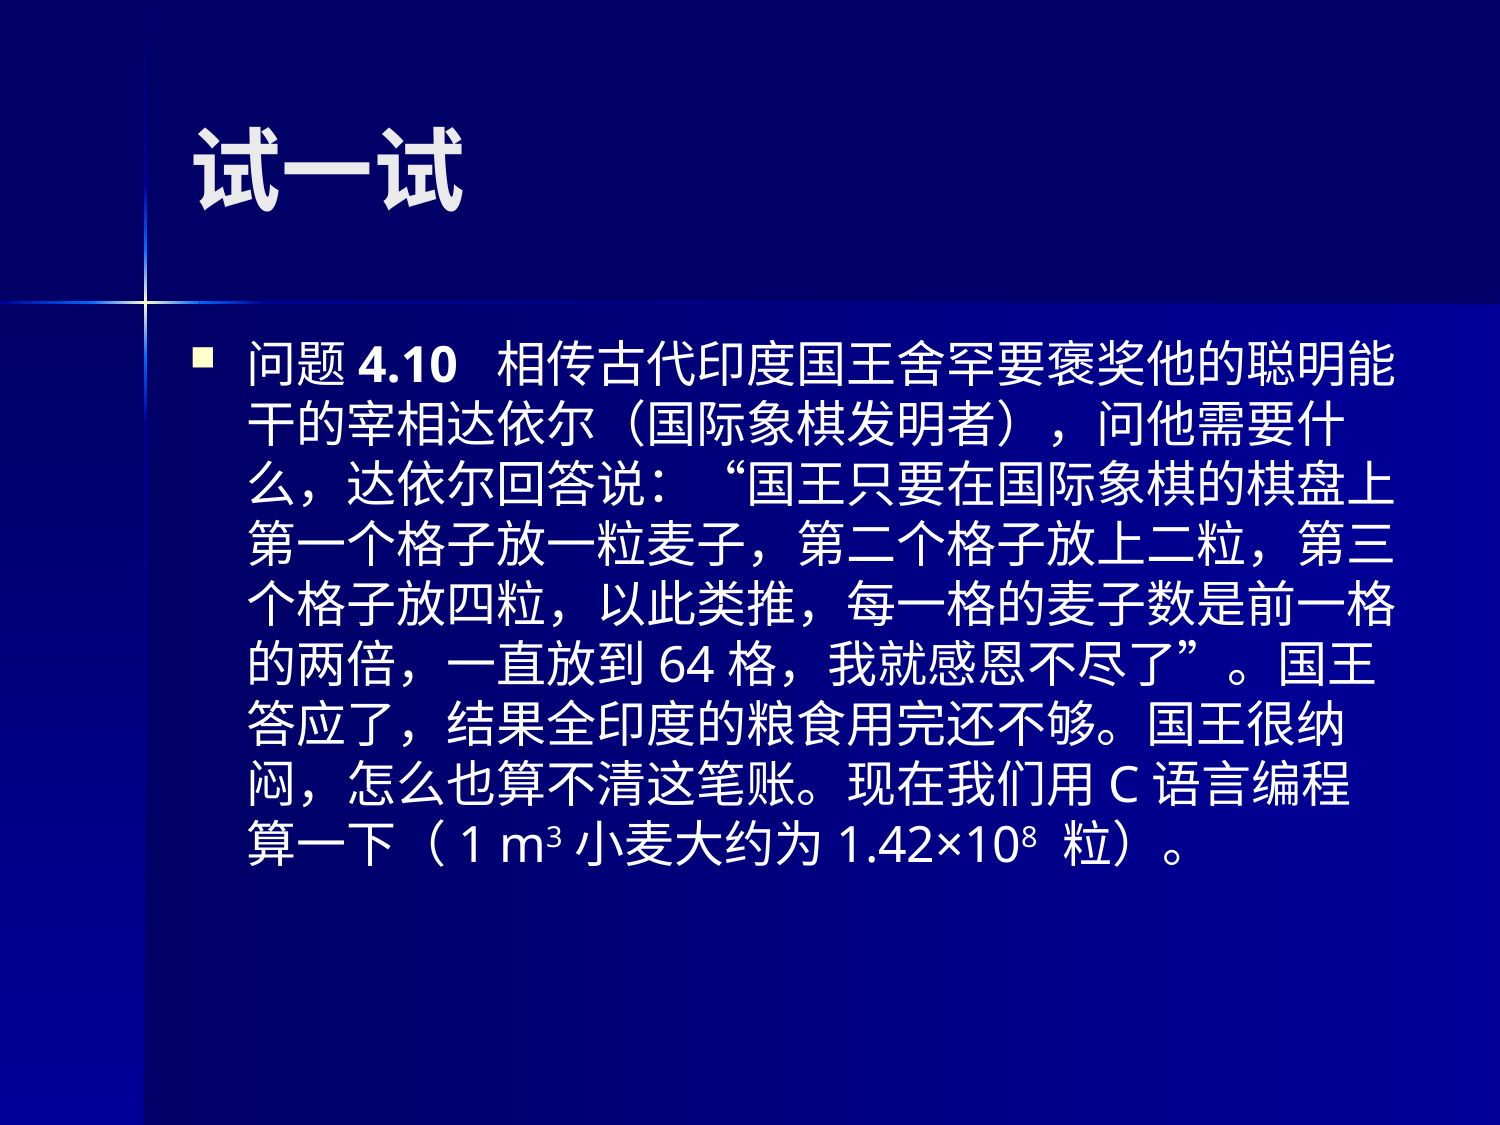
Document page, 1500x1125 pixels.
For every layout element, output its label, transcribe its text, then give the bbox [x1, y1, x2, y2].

title 试一试 [174, 49, 1413, 286]
list 问题4.10 相传古代印度国王舍罕要褒奖他的聪明能干的宰相达依尔（国际象棋发明者），问他需要什么，达依尔回答说：“国王只要在国际象棋的棋盘上第一个格子放一粒麦子，第二个格子放上二粒，第三个格子放四粒，以此类推，每一格的麦子数是前一格的两倍，一直放到64格，我就感恩不尽了”。国王答应了，结果全印度的粮食用完还不够。国王很纳闷，怎么也算不清这笔账。现在我们用C语言编程算一下（1 m3小麦大约为1.42×108 粒）。 [174, 324, 1413, 1001]
